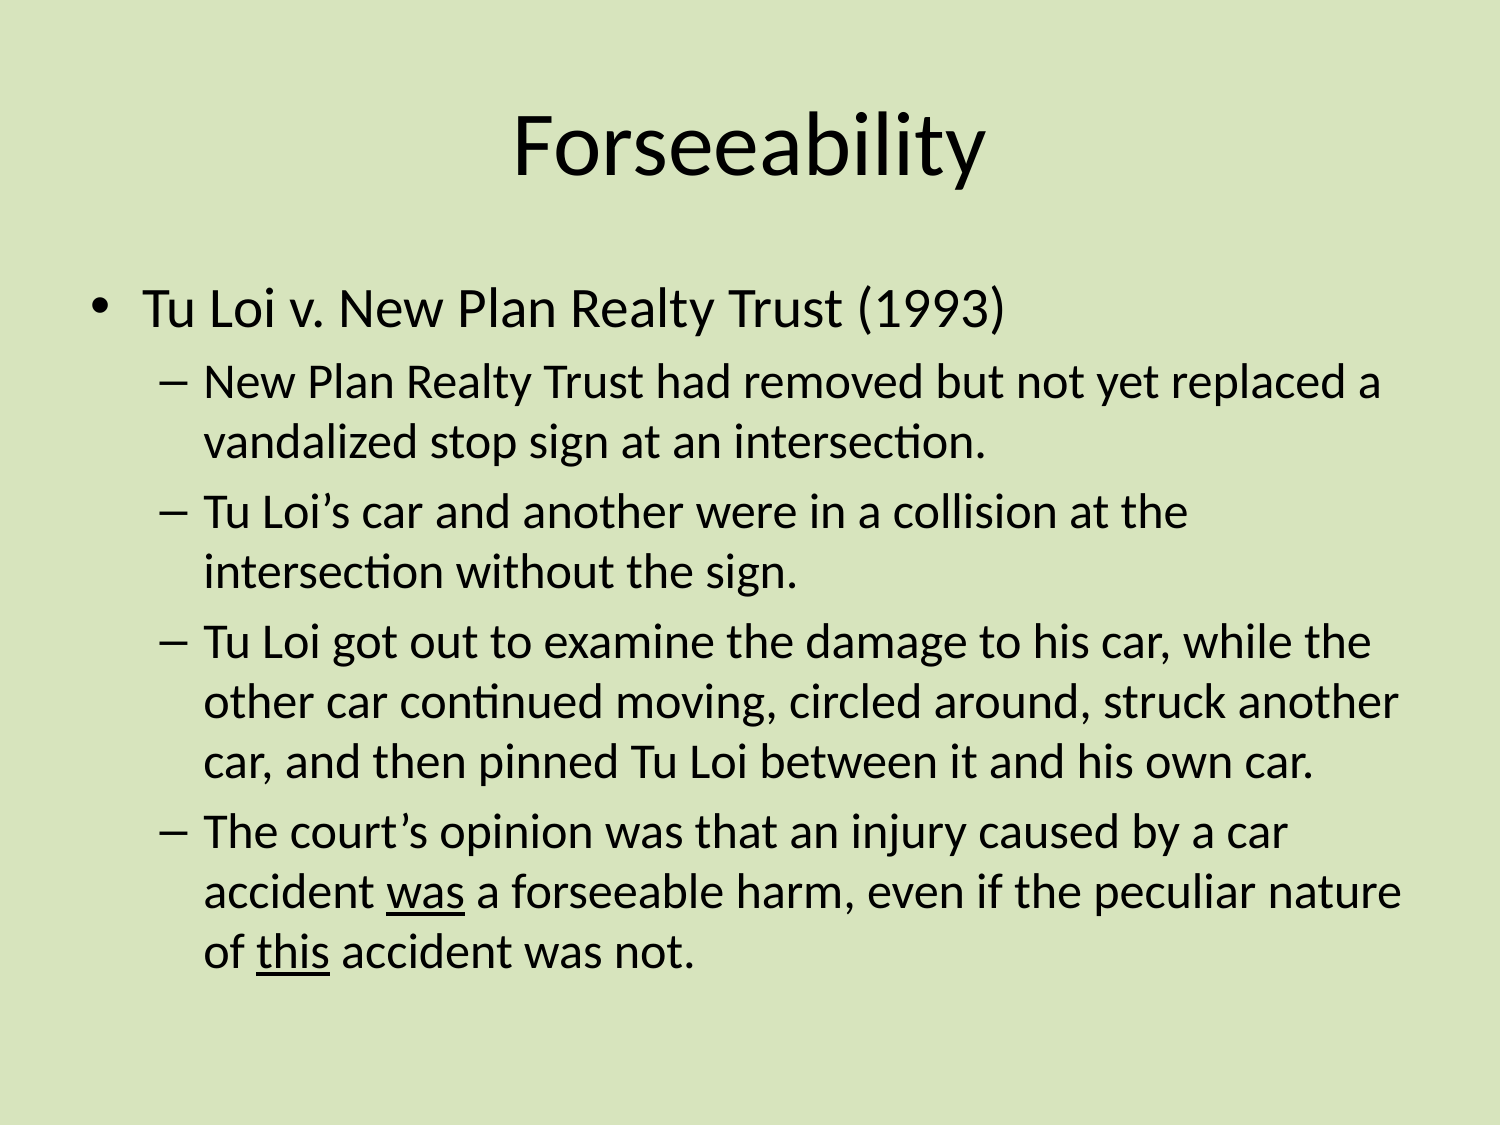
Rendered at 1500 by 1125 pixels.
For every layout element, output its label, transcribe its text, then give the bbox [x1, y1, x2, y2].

title Forseeability [75, 45, 1425, 233]
list Tu Loi v. New Plan Realty Trust (1993) New Plan Realty Trust had removed but not yet replaced a vandalized stop sign at an intersection. Tu Loi’s car and another were in a collision at the intersection without the sign. Tu Loi got out to examine the damage to his car, while the other car continued moving, circled around, struck another car, and then pinned Tu Loi between it and his own car. The court’s opinion was that an injury caused by a car accident was a forseeable harm, even if the peculiar nature of this accident was not. [75, 262, 1425, 1005]
